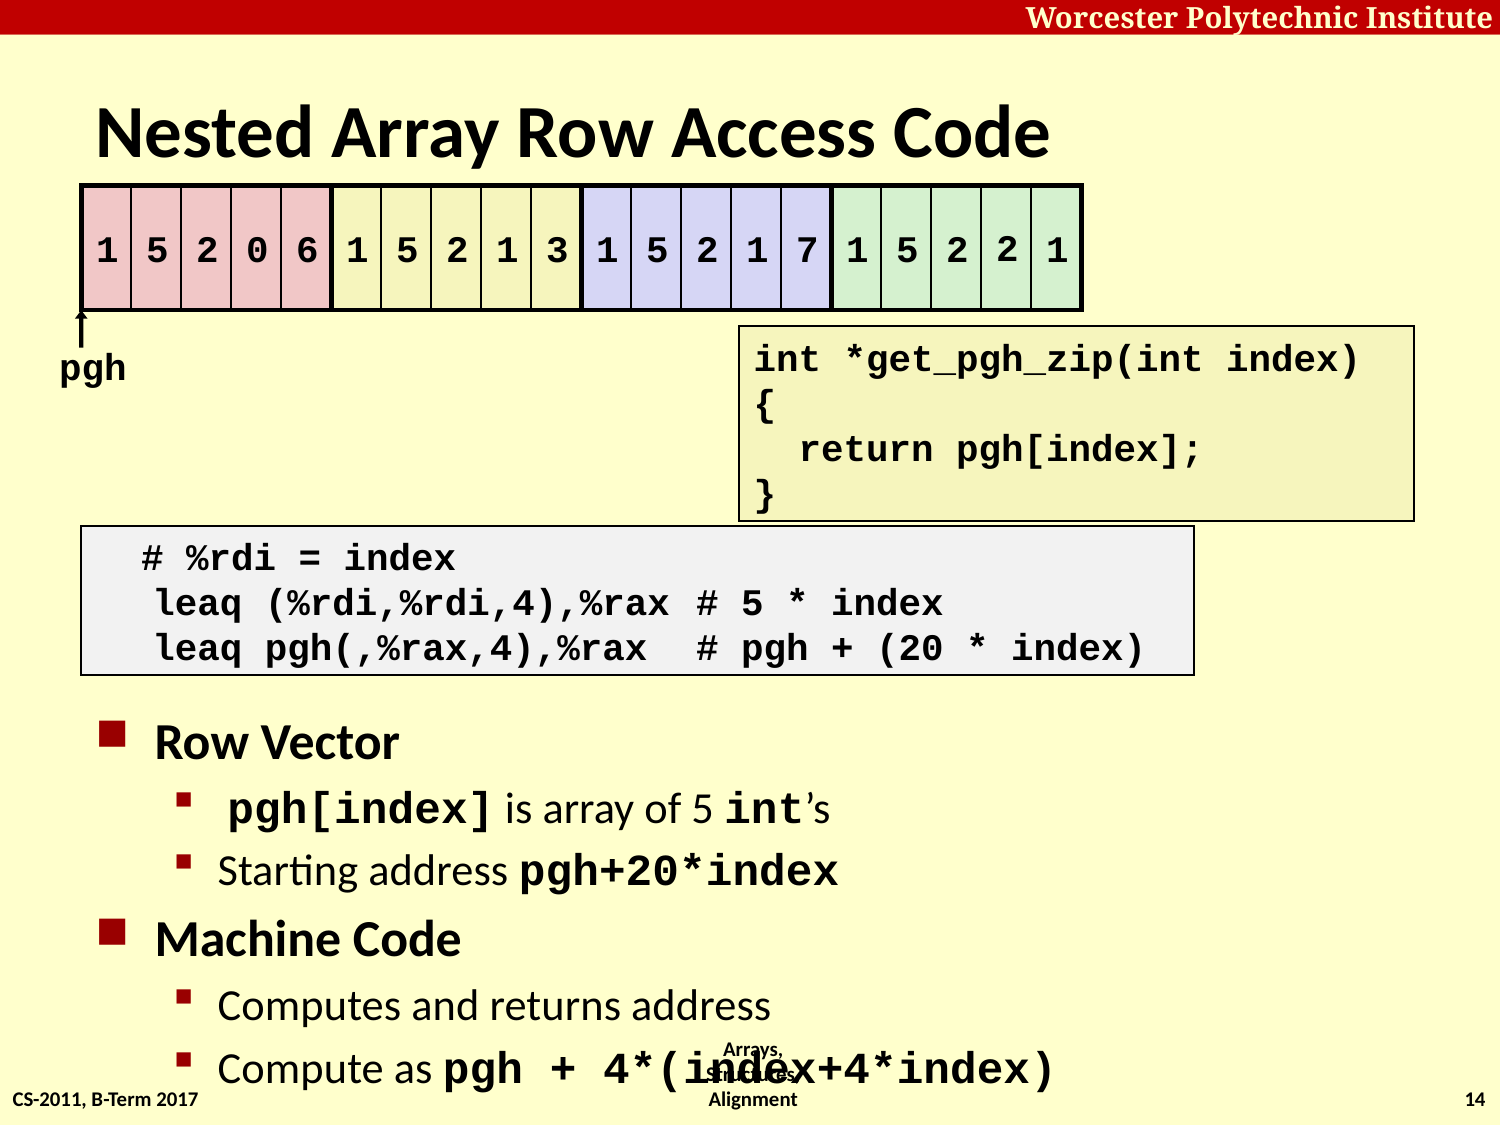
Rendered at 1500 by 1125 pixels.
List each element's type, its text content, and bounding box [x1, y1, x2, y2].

list Row Vector pgh[index] is array of 5 int’s Starting address pgh+20*index Machine Code Computes and returns address Compute as pgh + 4*(index+4*index) [85, 699, 1301, 1101]
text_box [43, 184, 1082, 396]
text_box int *get_pgh_zip(int index) { return pgh[index]; } [738, 326, 1414, 521]
text_box # %rdi = index leaq (%rdi,%rdi,4),%rax # 5 * index leaq pgh(,%rax,4),%rax # pgh + (20 * index) [81, 525, 1194, 676]
footer Arrays, Structures, Alignment [691, 1084, 809, 1111]
title Nested Array Row Access Code [80, 80, 1335, 176]
slide_number CS-2011, B-Term 2017 [12, 1085, 205, 1111]
slide_number 14 [1460, 1085, 1486, 1111]
